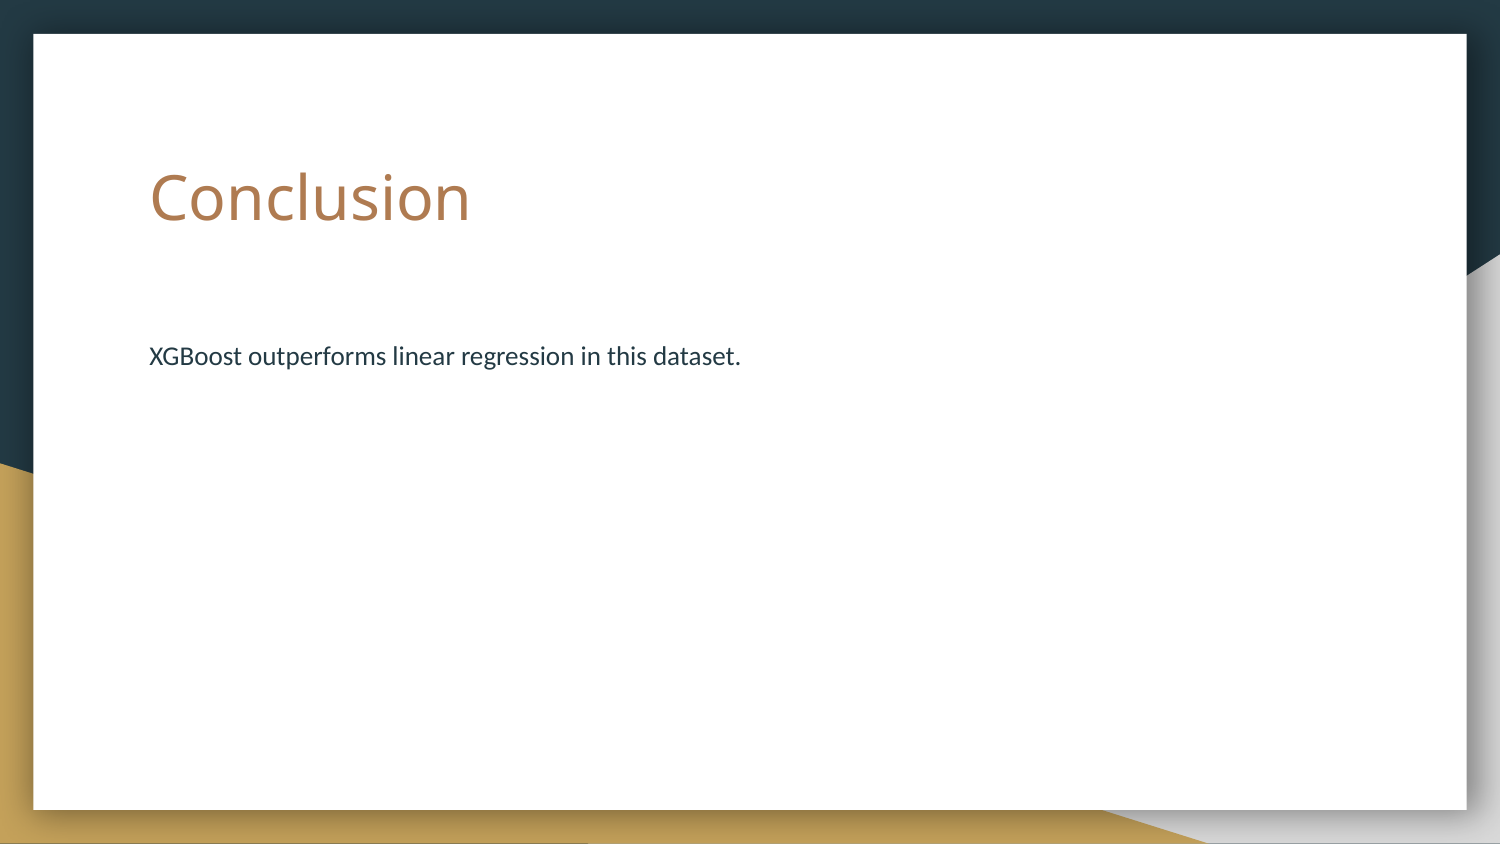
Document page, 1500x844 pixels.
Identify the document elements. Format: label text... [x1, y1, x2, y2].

list XGBoost outperforms linear regression in this dataset. [134, 326, 1366, 729]
title Conclusion [134, 138, 1366, 296]
